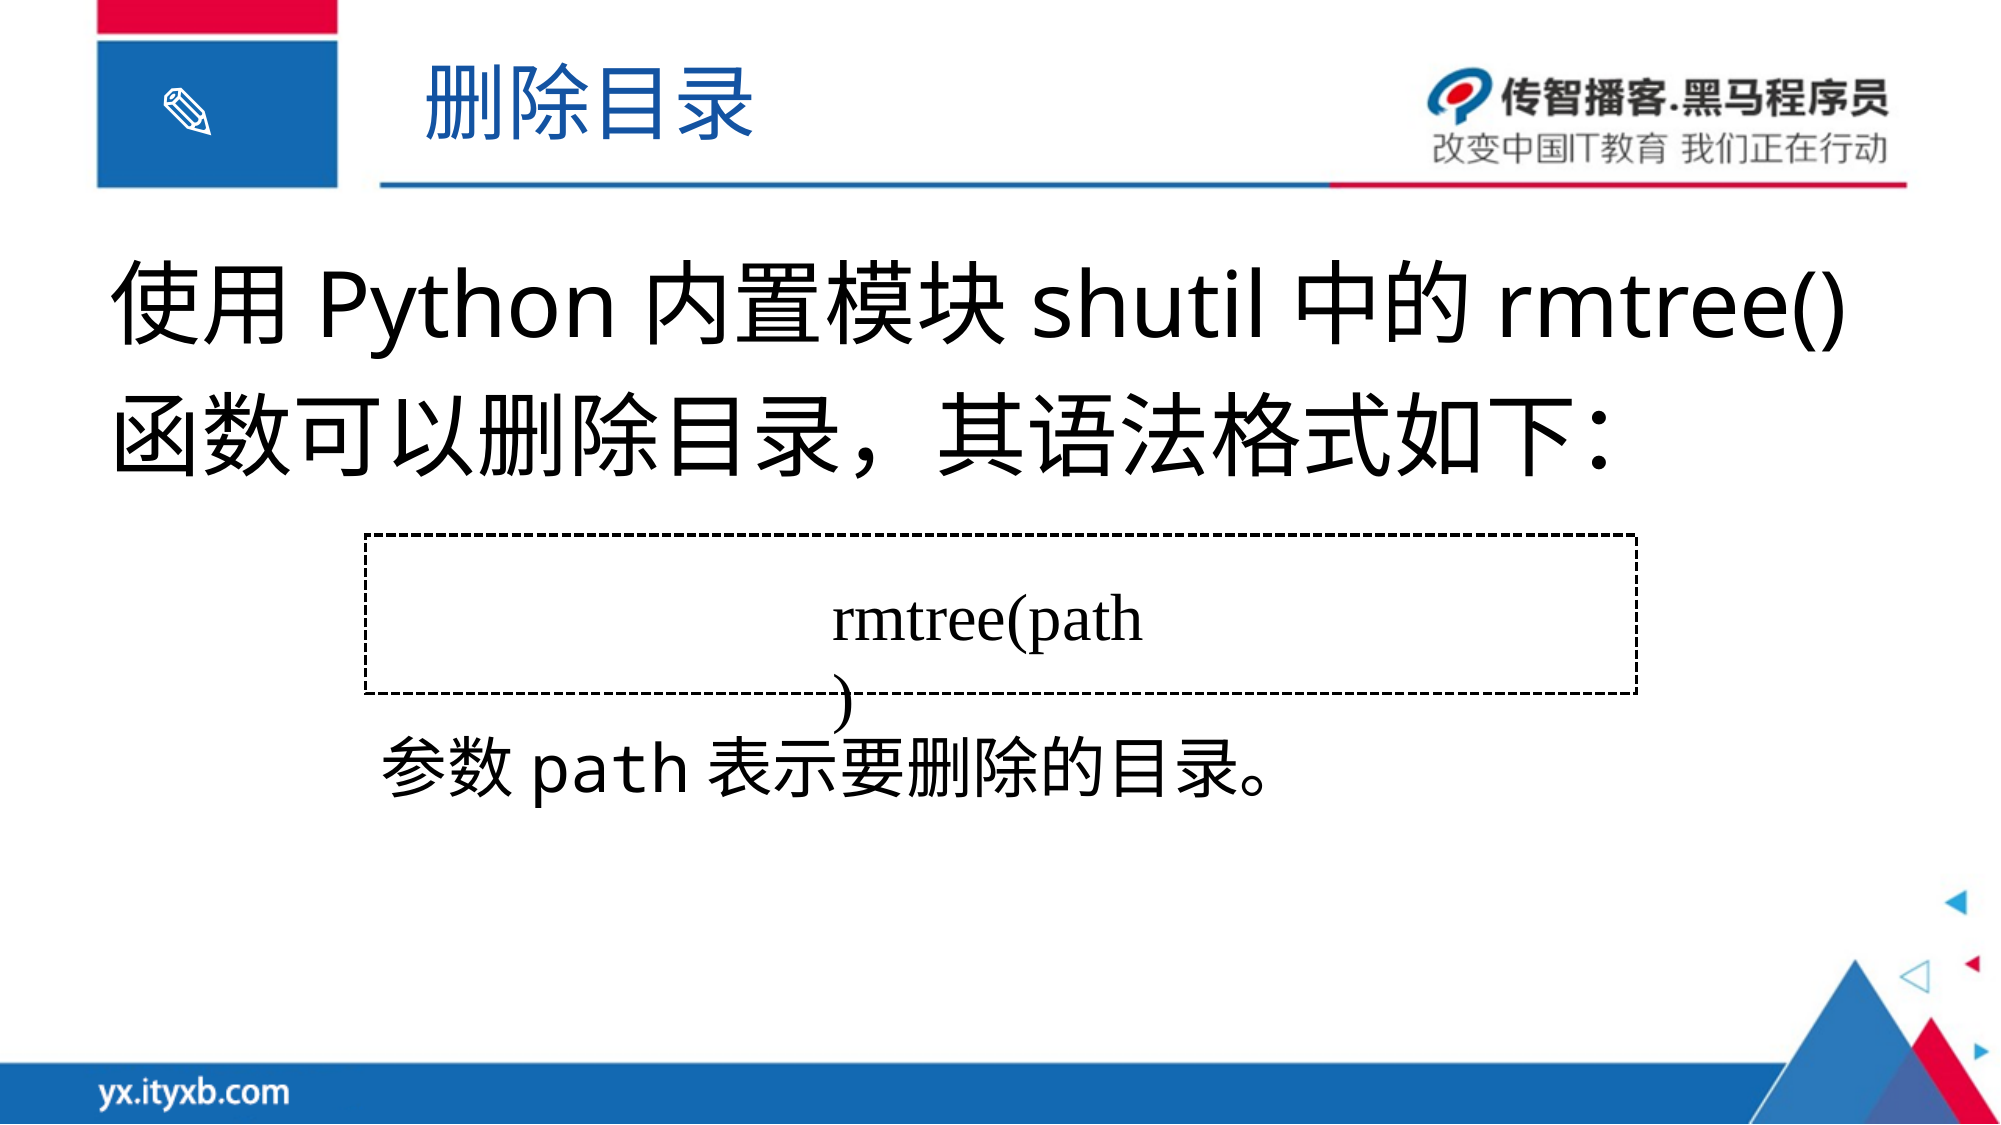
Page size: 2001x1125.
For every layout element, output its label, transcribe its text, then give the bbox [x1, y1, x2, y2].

picture [0, 0, 2000, 1124]
text_box 删除目录 [409, 43, 1292, 158]
text_box [365, 535, 1637, 694]
text_box 使用Python内置模块shutil中的rmtree()函数可以删除目录，其语法格式如下： [94, 216, 1938, 496]
text_box 参数path表示要删除的目录。 [365, 702, 1637, 813]
text_box rmtree(path) [818, 566, 1180, 702]
